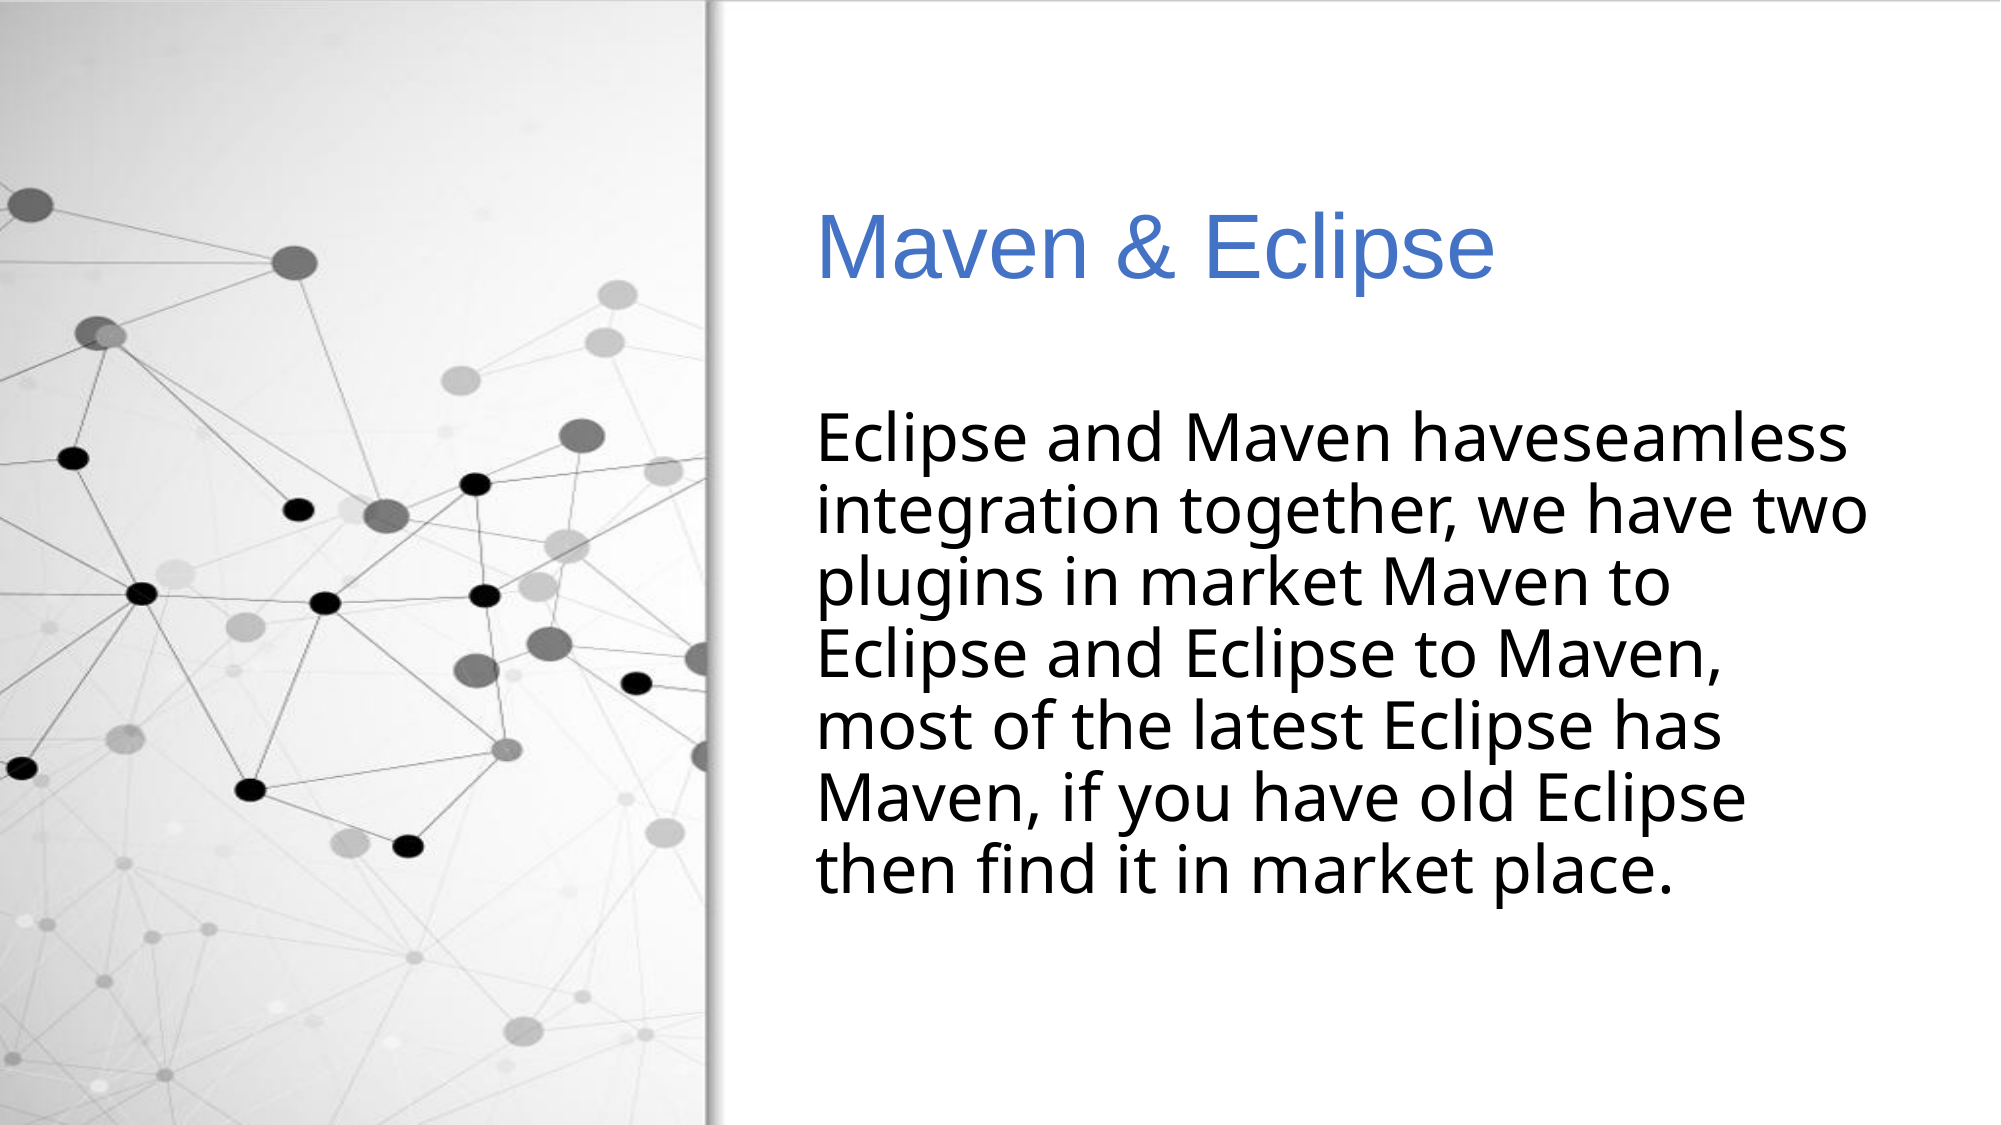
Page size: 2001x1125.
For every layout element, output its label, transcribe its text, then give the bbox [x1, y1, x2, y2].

picture [0, 0, 2001, 1125]
list Eclipse and Maven haveseamless integration together, we have two plugins in market Maven to Eclipse and Eclipse to Maven, most of the latest Eclipse has Maven, if you have old Eclipse then find it in market place. [800, 396, 1902, 911]
title Maven & Eclipse [800, 140, 1825, 358]
